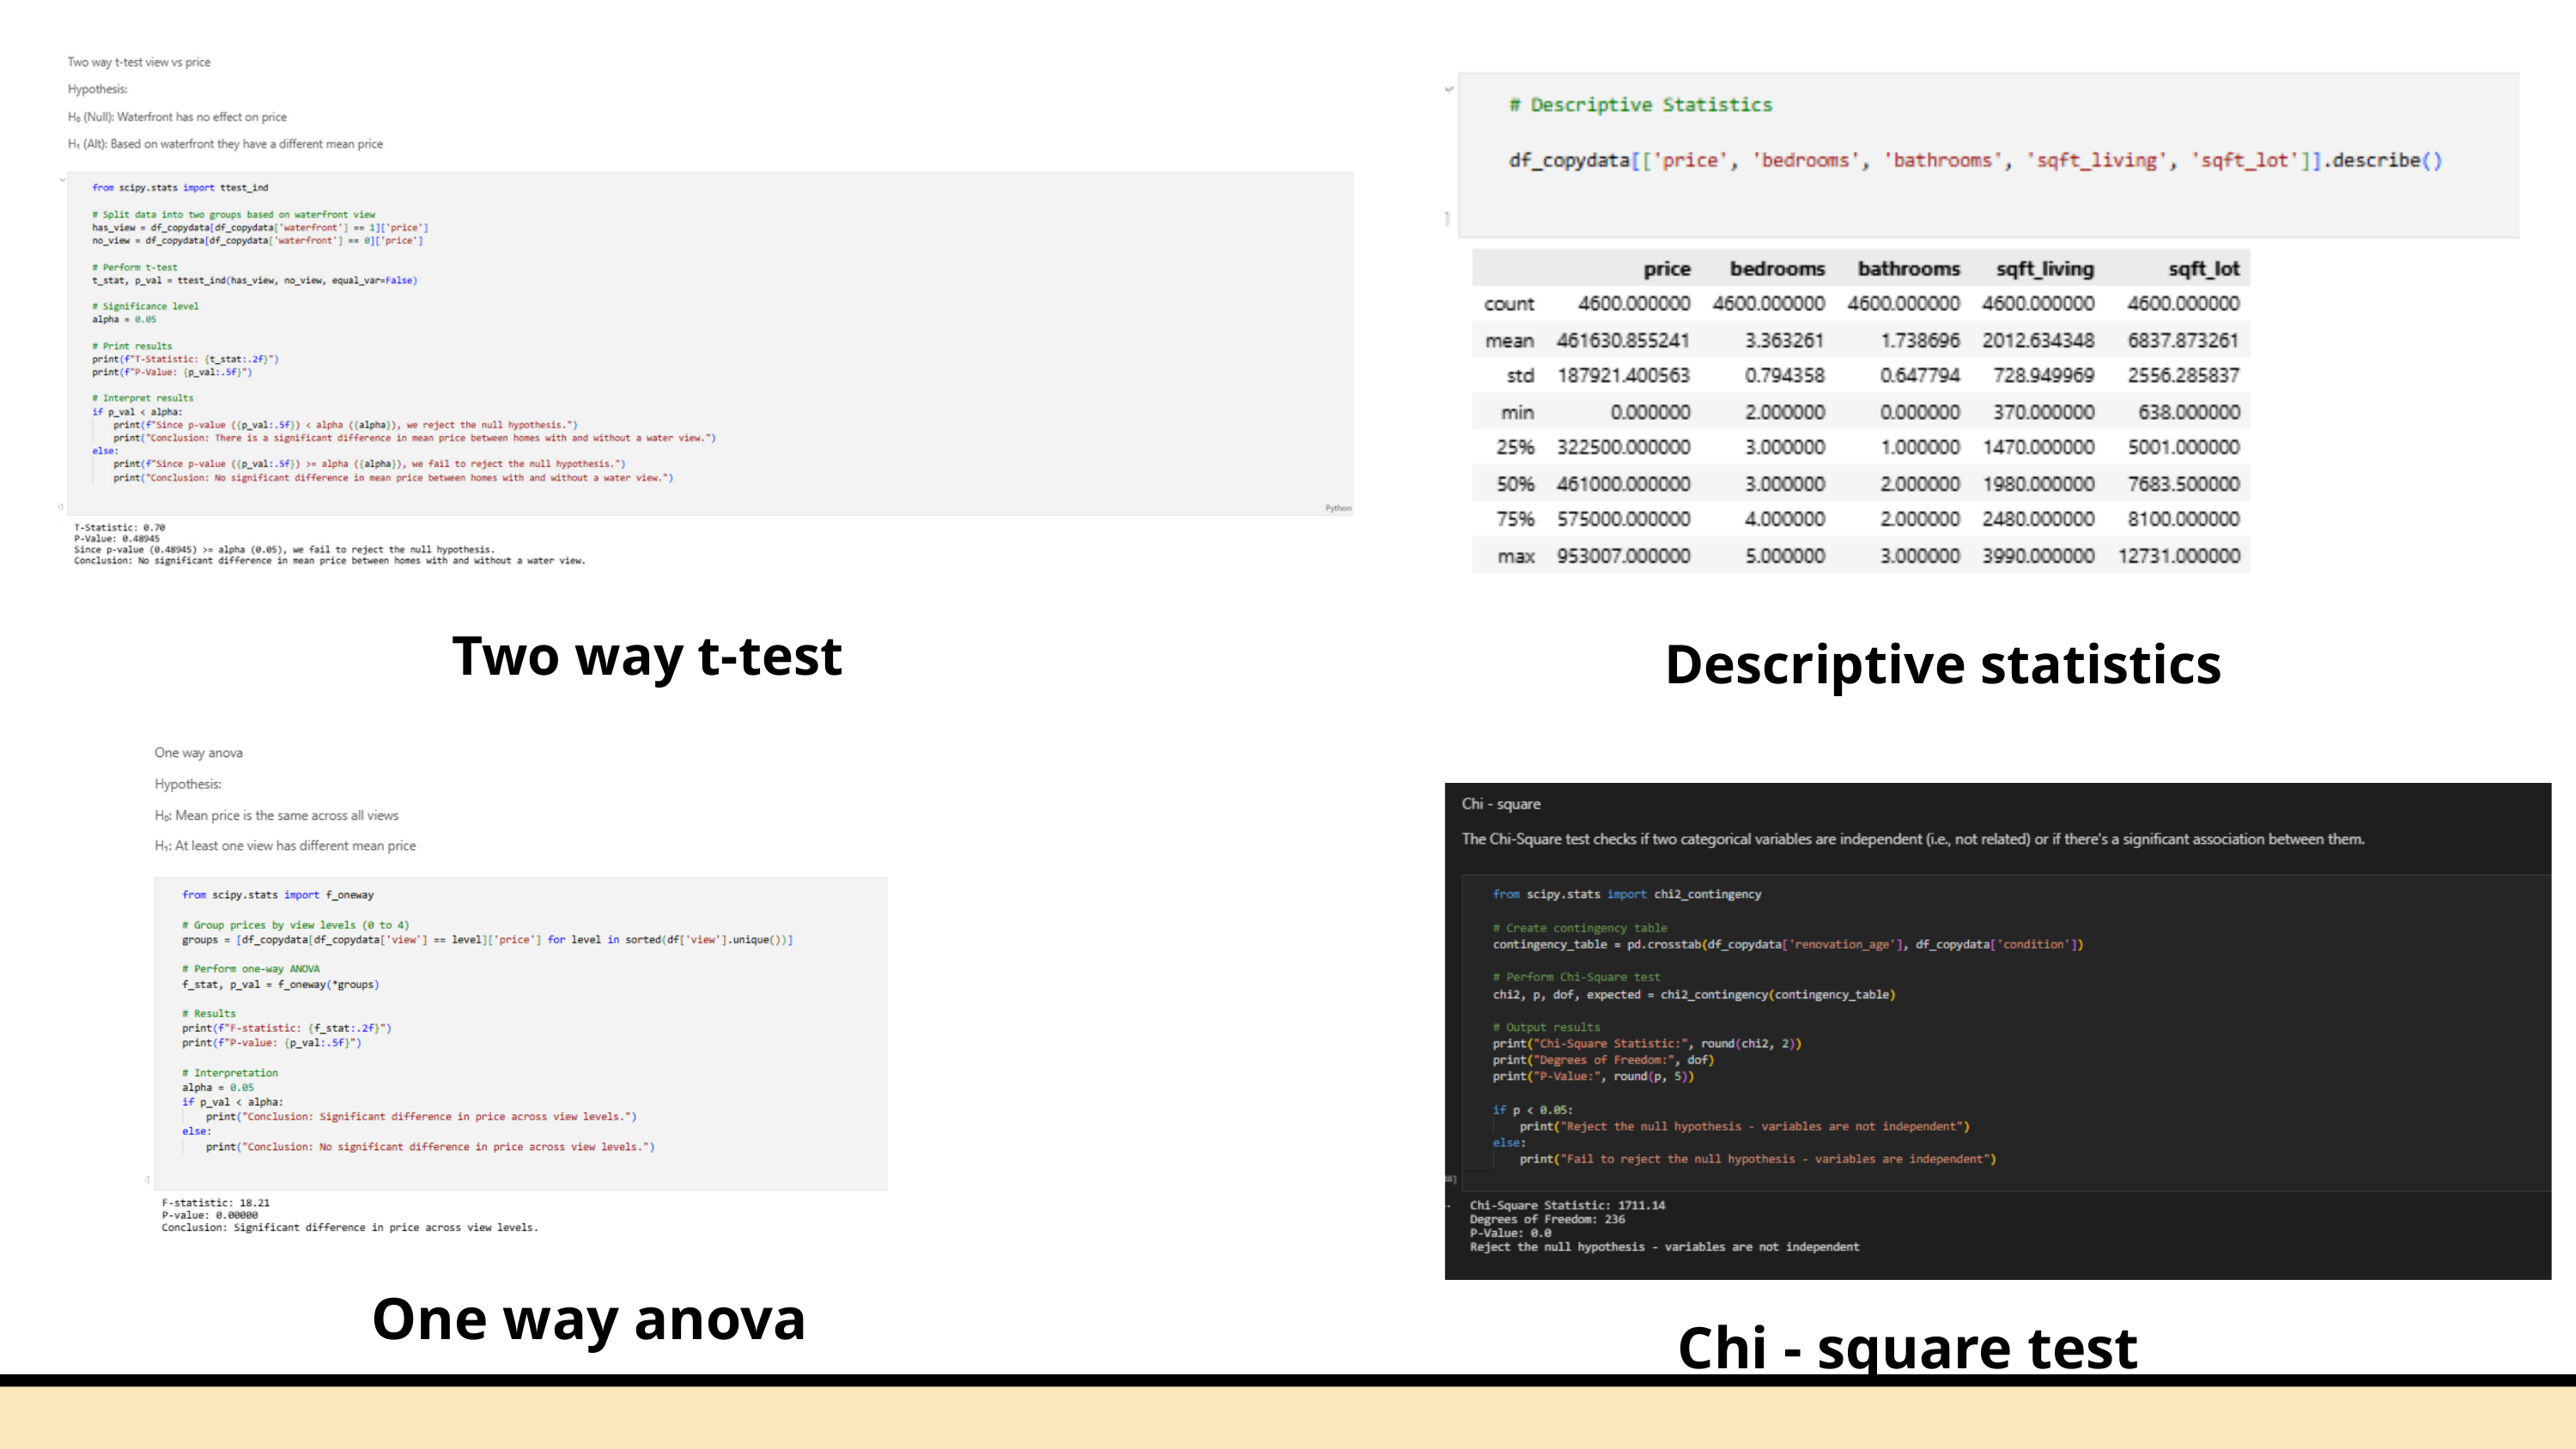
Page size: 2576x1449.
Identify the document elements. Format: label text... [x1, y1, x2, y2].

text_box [0, 1379, 2576, 1449]
text_box [1444, 52, 2520, 619]
text_box [1444, 783, 2552, 1280]
text_box One way anova [306, 1270, 889, 1351]
text_box Two way t-test [0, 610, 1297, 686]
text_box [58, 52, 1354, 578]
text_box Chi - square test [1618, 1300, 2200, 1377]
text_box [144, 745, 889, 1252]
text_box Descriptive statistics [1296, 619, 2576, 695]
